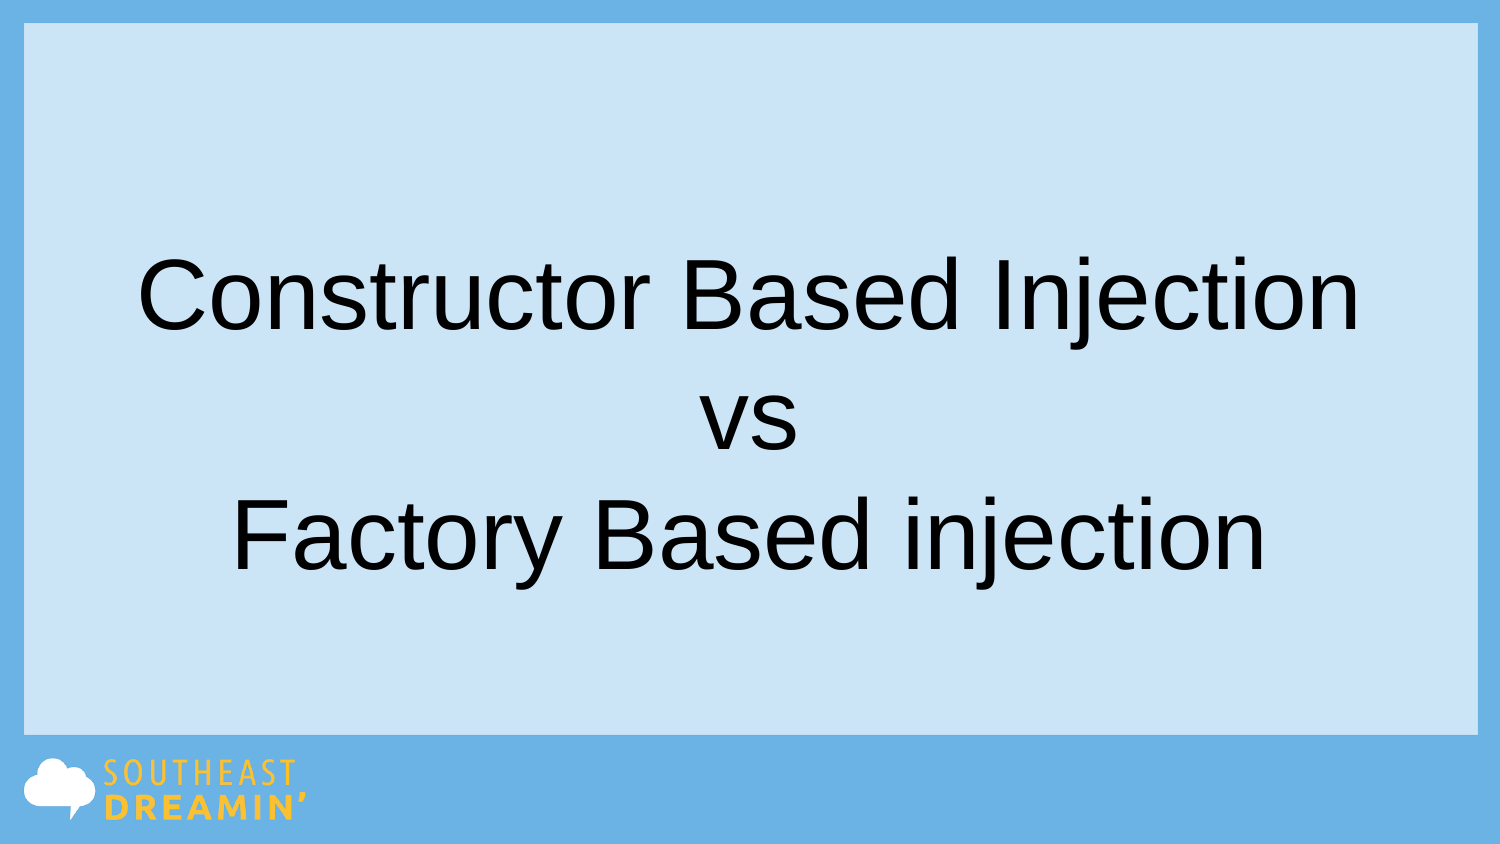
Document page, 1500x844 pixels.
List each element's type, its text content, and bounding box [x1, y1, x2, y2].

title Constructor Based Injection vs Factory Based injection [118, 73, 1382, 745]
picture [0, 0, 1500, 844]
